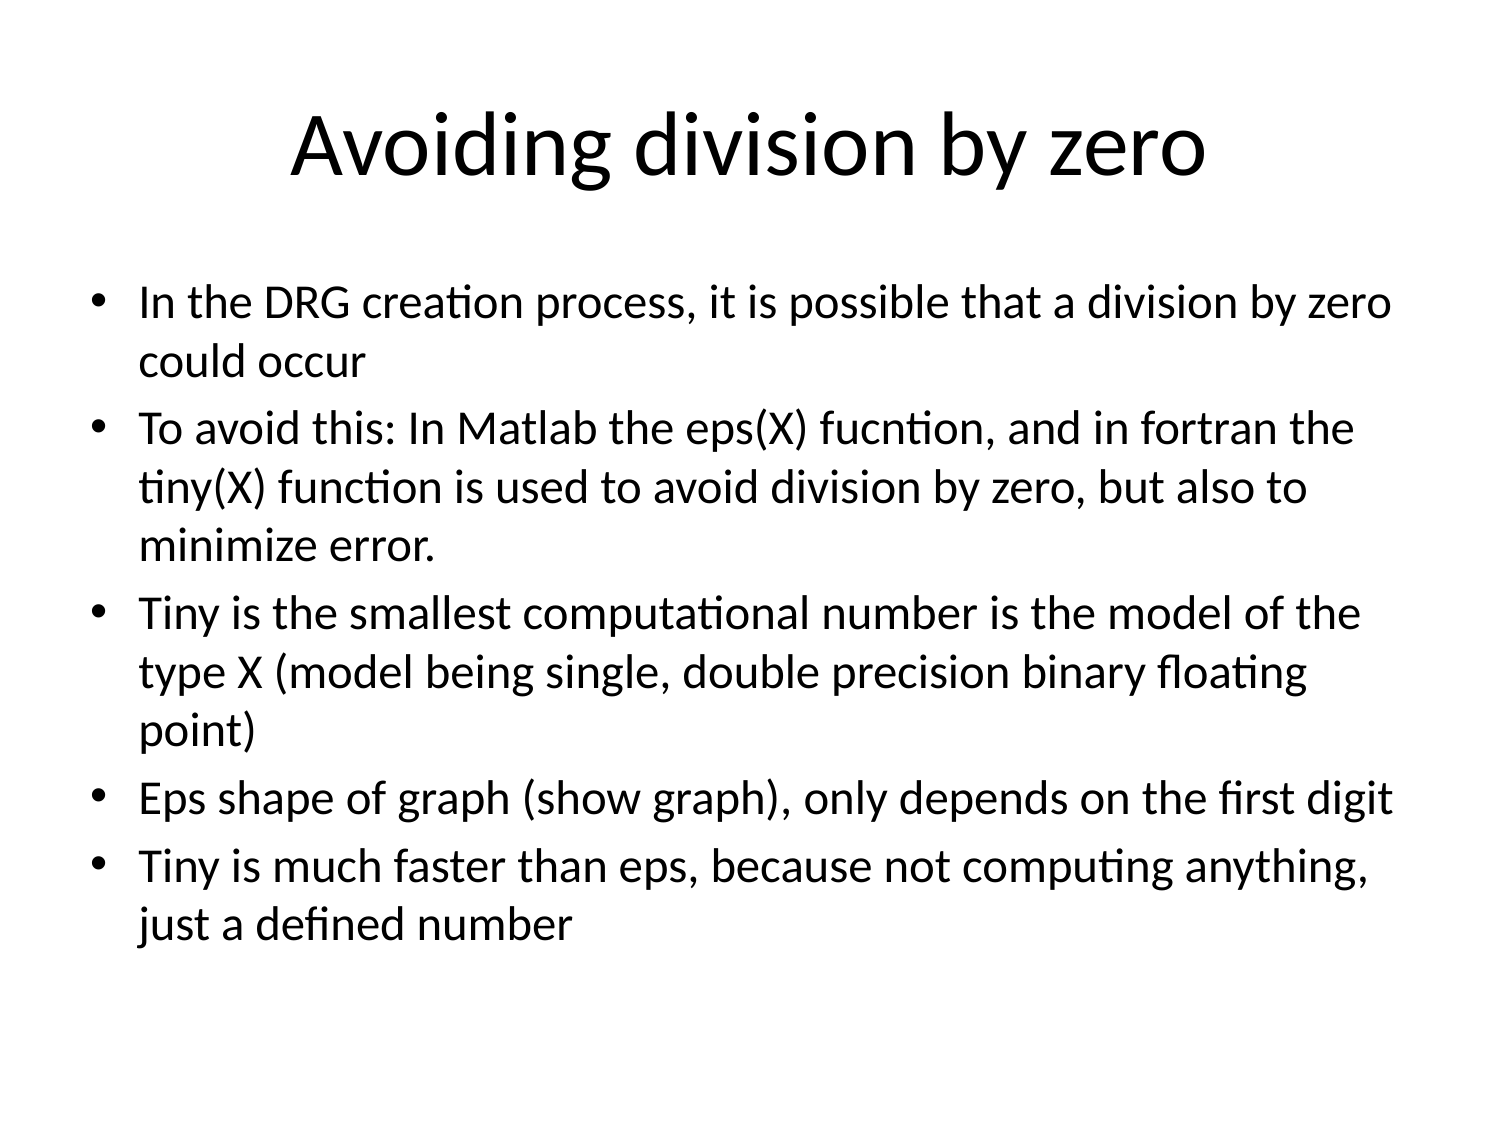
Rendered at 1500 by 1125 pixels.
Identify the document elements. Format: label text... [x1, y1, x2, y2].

list In the DRG creation process, it is possible that a division by zero could occur To avoid this: In Matlab the eps(X) fucntion, and in fortran the tiny(X) function is used to avoid division by zero, but also to minimize error. Tiny is the smallest computational number is the model of the type X (model being single, double precision binary floating point) Eps shape of graph (show graph), only depends on the first digit Tiny is much faster than eps, because not computing anything, just a defined number [75, 262, 1425, 1005]
title Avoiding division by zero [75, 45, 1425, 233]
